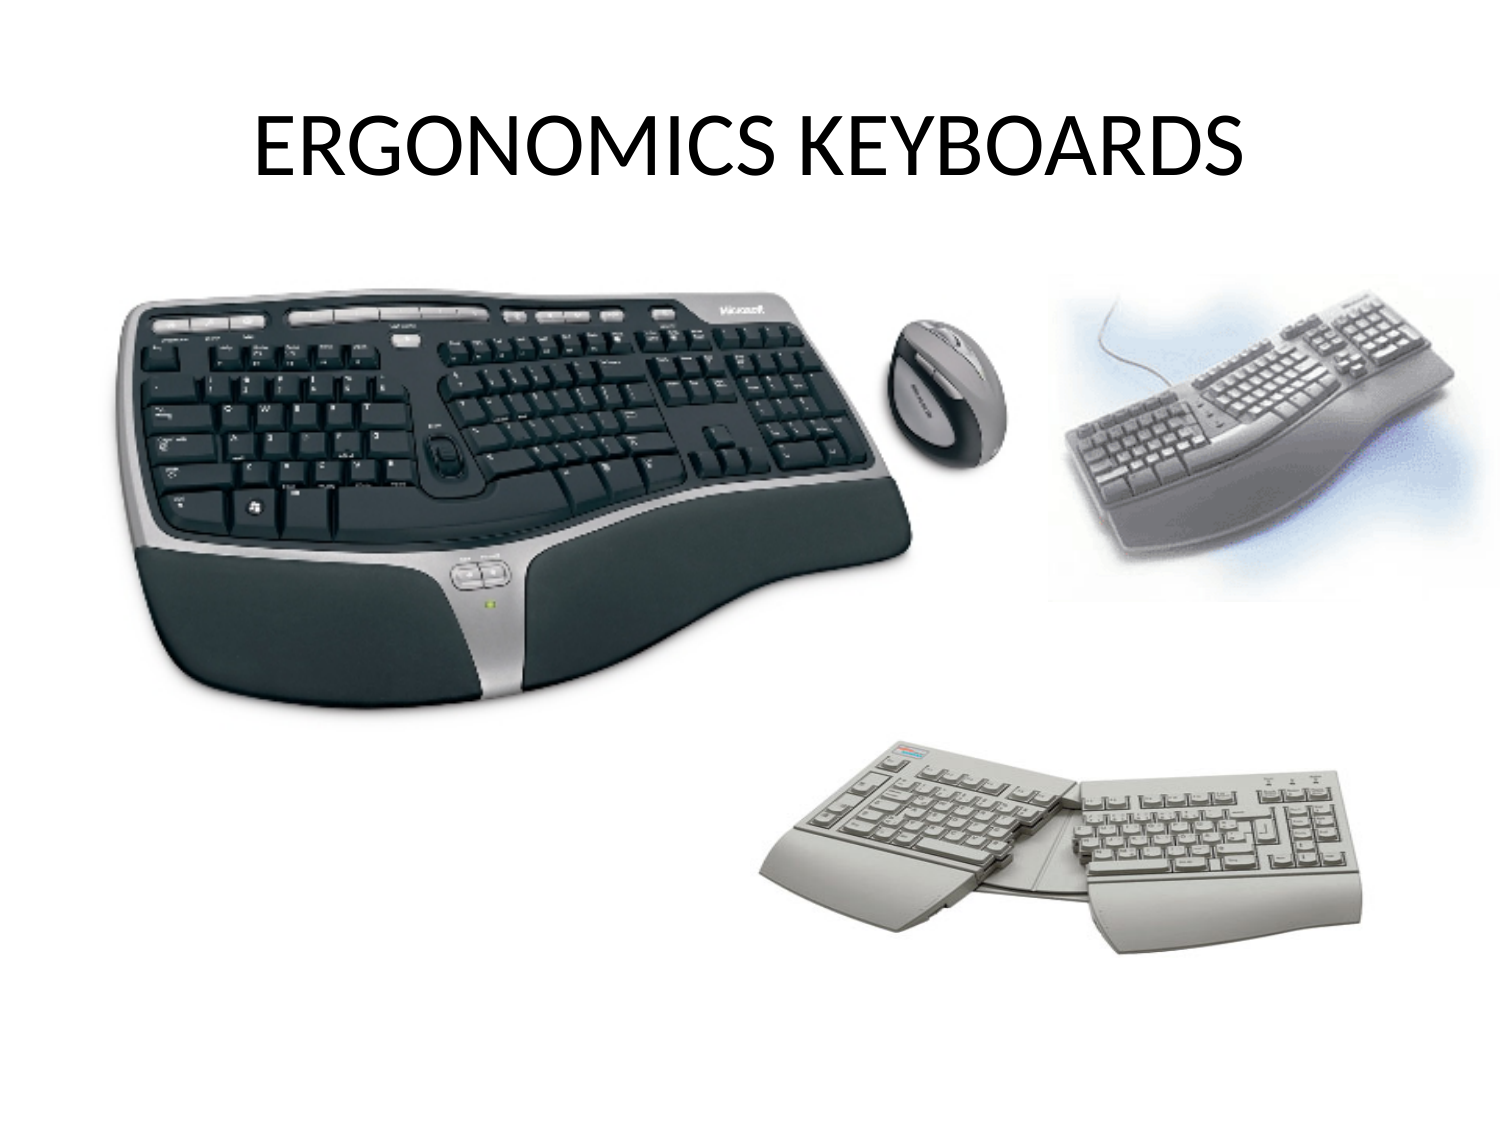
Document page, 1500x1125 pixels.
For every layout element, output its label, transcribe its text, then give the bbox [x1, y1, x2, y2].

title ERGONOMICS KEYBOARDS [75, 45, 1425, 233]
picture [1048, 274, 1500, 602]
picture [87, 262, 1376, 1076]
